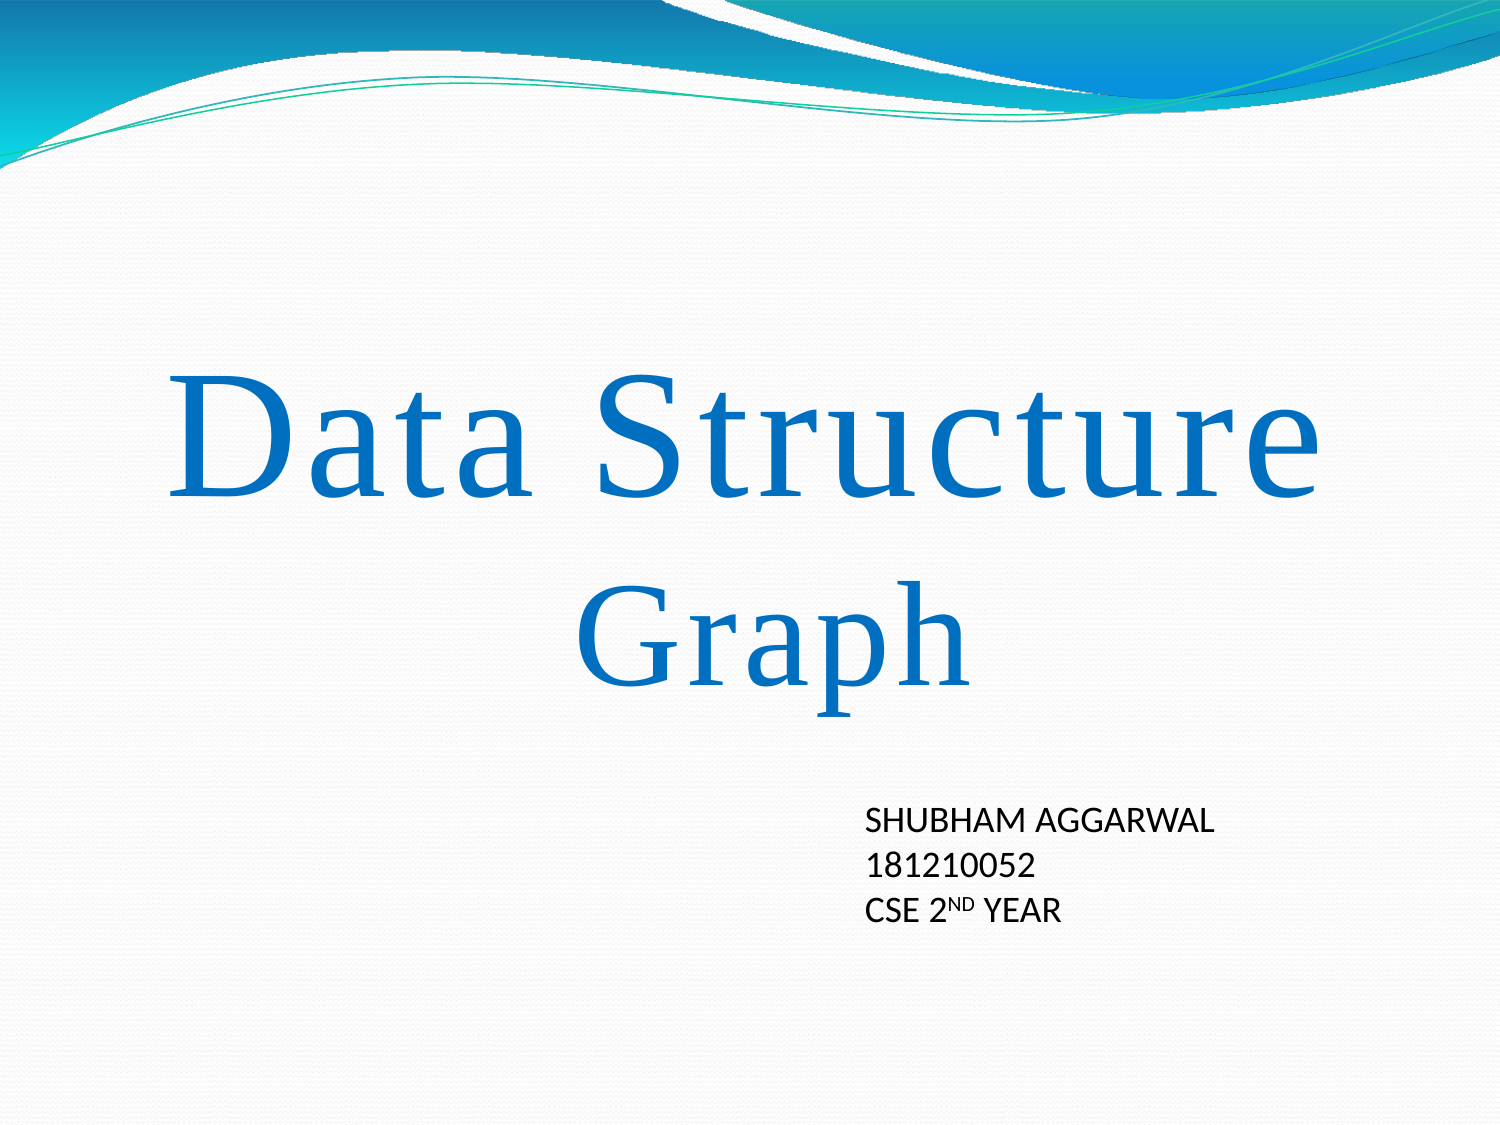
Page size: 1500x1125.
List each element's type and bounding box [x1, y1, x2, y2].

text_box [0, 0, 1500, 1125]
